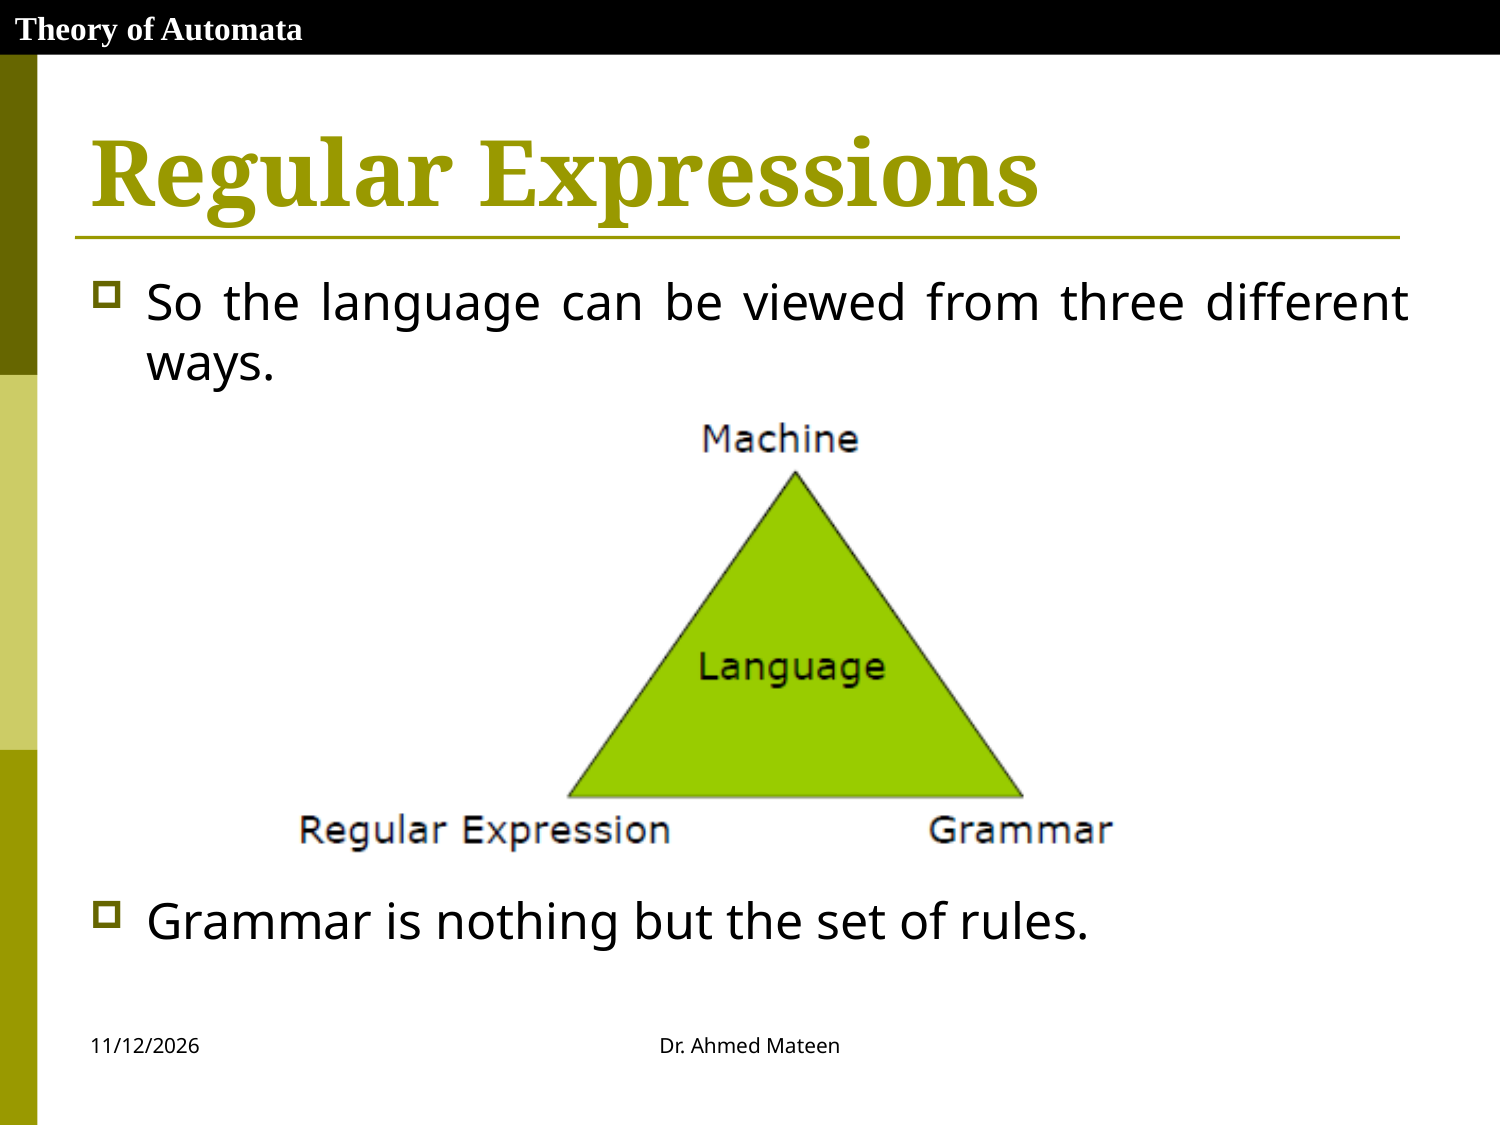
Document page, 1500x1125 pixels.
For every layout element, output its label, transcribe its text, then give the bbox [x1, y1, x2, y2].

footer Dr. Ahmed Mateen [512, 1024, 988, 1101]
picture [249, 387, 1129, 863]
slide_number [74, 1024, 426, 1101]
title Regular Expressions [74, 55, 1426, 233]
text_box Theory of Automata [0, 0, 1500, 55]
list So the language can be viewed from three different ways. Grammar is nothing but the set of rules. [74, 262, 1426, 1006]
